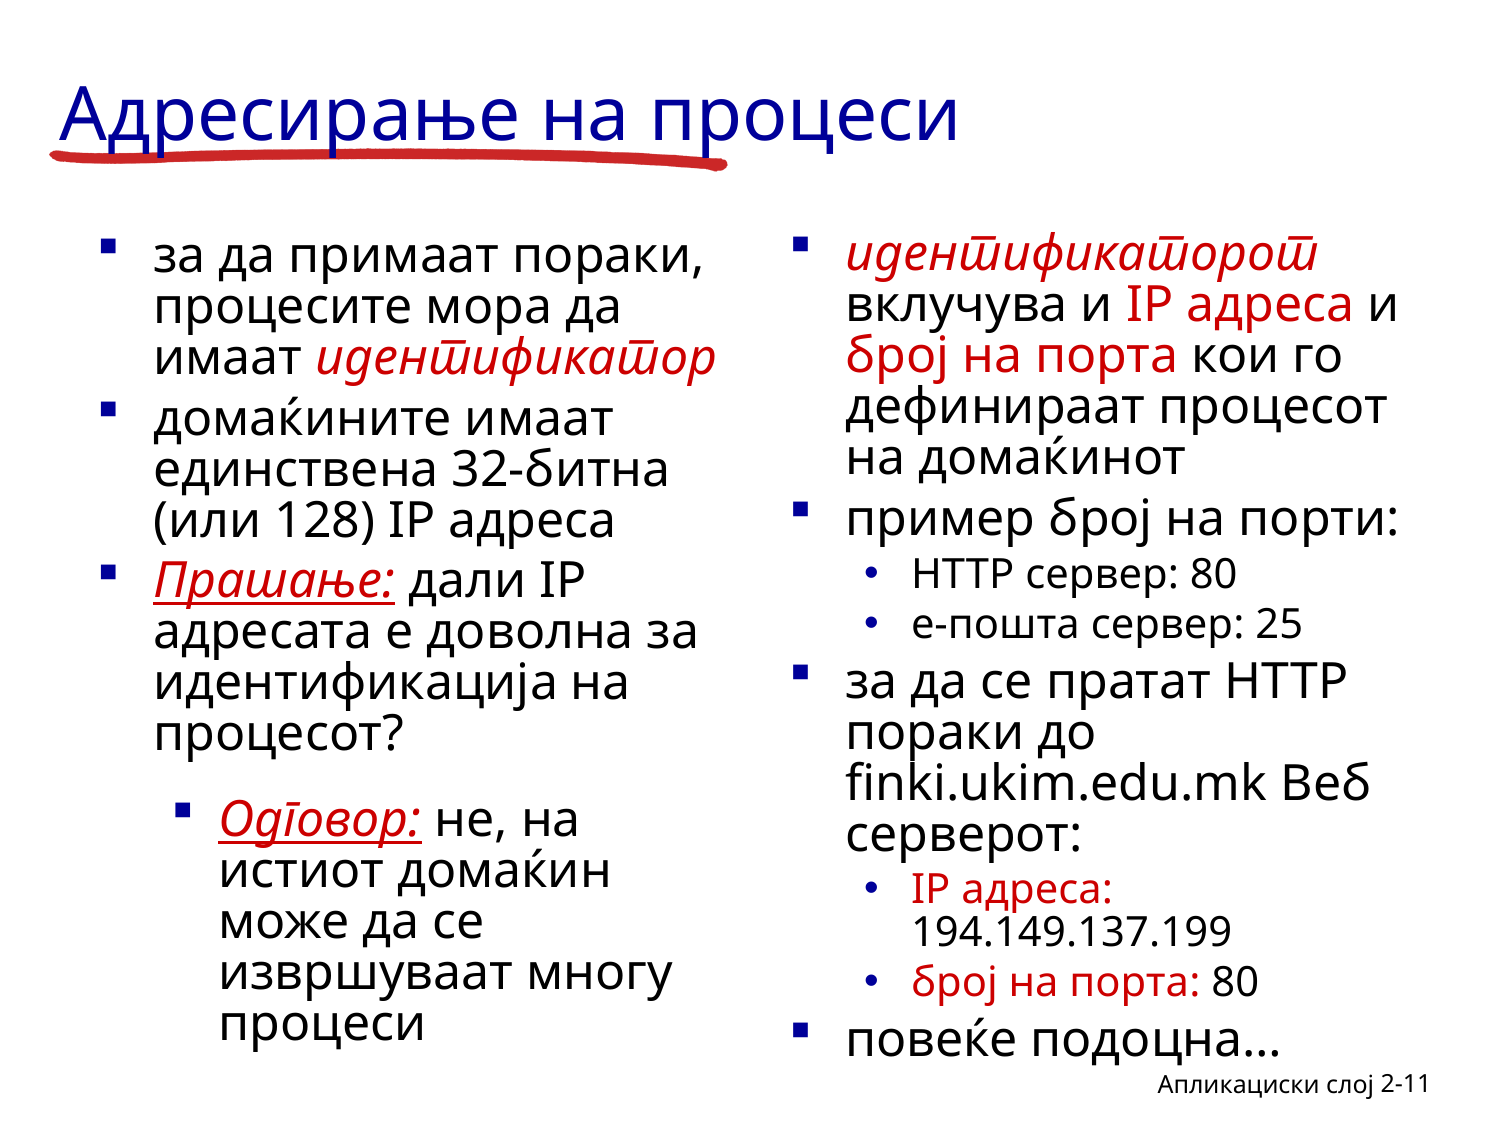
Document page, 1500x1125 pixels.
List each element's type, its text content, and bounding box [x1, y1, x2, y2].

text_box Одговор: не, на истиот домаќин може да се извршуваат многу процеси [81, 788, 742, 1029]
picture [45, 142, 737, 179]
footer Апликациски слој [914, 1079, 1391, 1109]
list идентификаторот вклучува и IP адреса и број на порта кои го дефинираат процесот на домаќинот пример број на порти: HTTP сервер: 80 е-пошта сервер: 25 за да се пратат HTTP пораки до finki.ukim.edu.mk Веб серверот: IP адреса: 194.149.137.199 број на порта: 80 повеќе подоцна… [774, 222, 1451, 1079]
slide_number 2-11 [1365, 1059, 1477, 1106]
list за да примаат пораки, процесите мора да имаат идентификатор домаќините имаат единствена 32-битна (или 128) IP адреса Прашање: дали IP адресата е доволна за идентификација на процесот? [81, 223, 742, 788]
title Адресирање на процеси [44, 39, 1320, 182]
